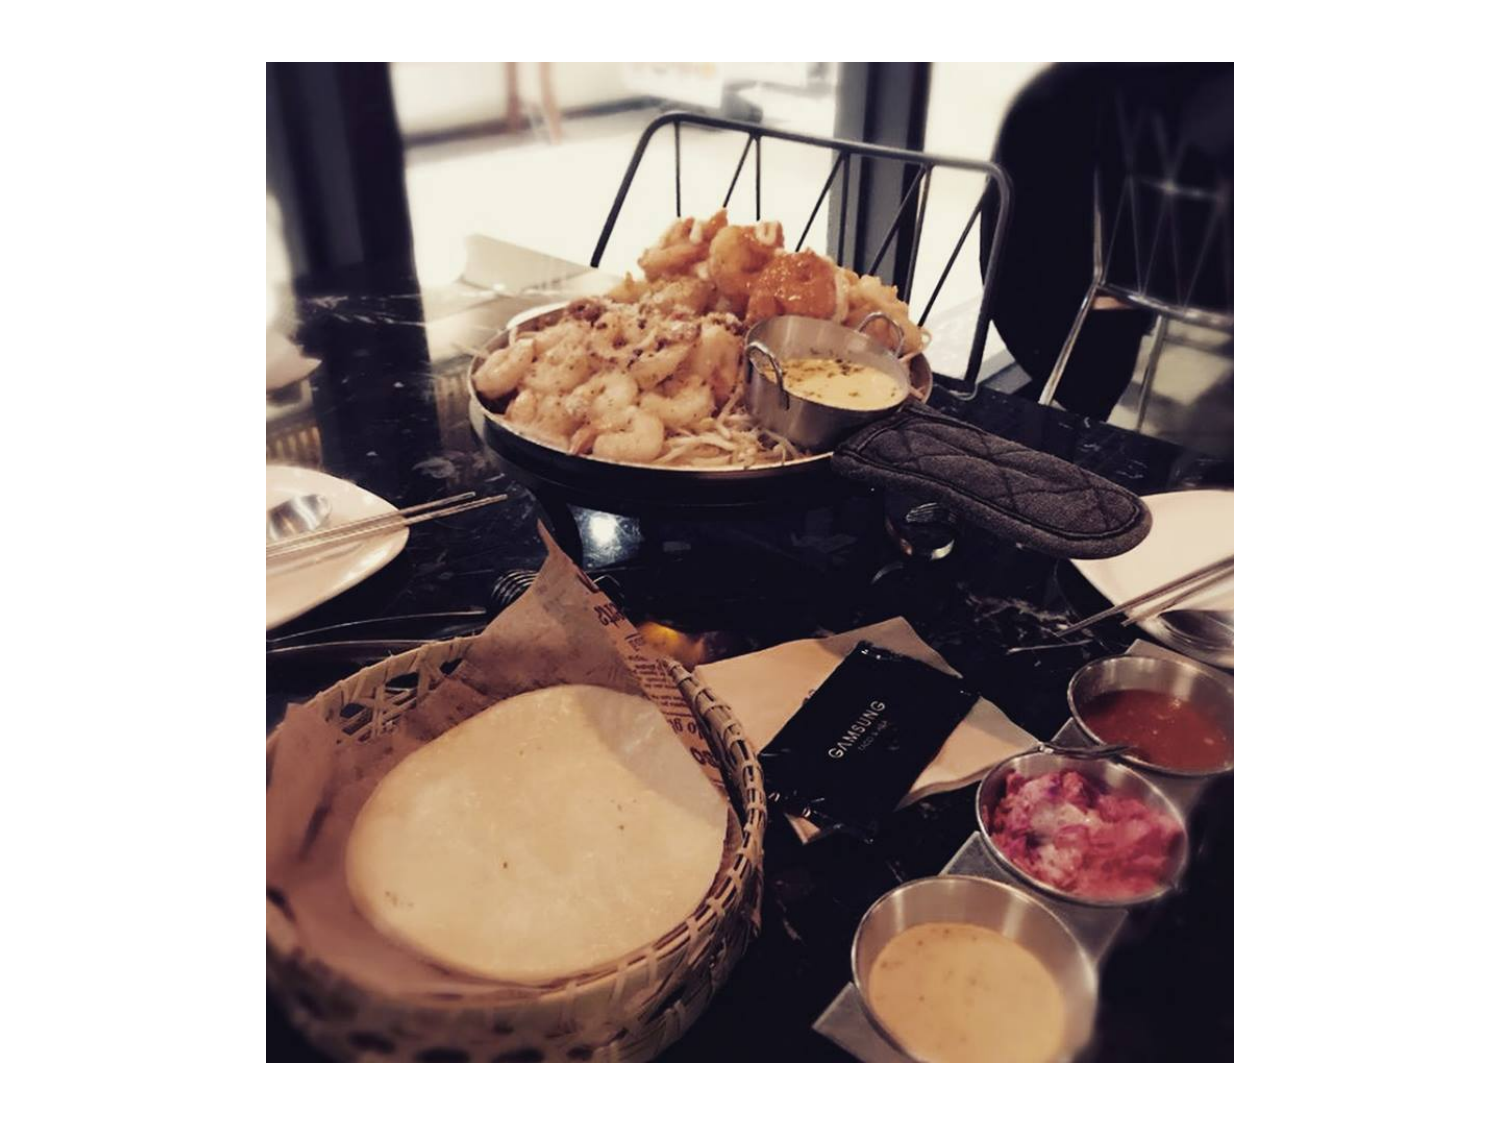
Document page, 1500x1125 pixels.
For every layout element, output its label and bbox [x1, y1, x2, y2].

picture [265, 62, 1235, 1063]
